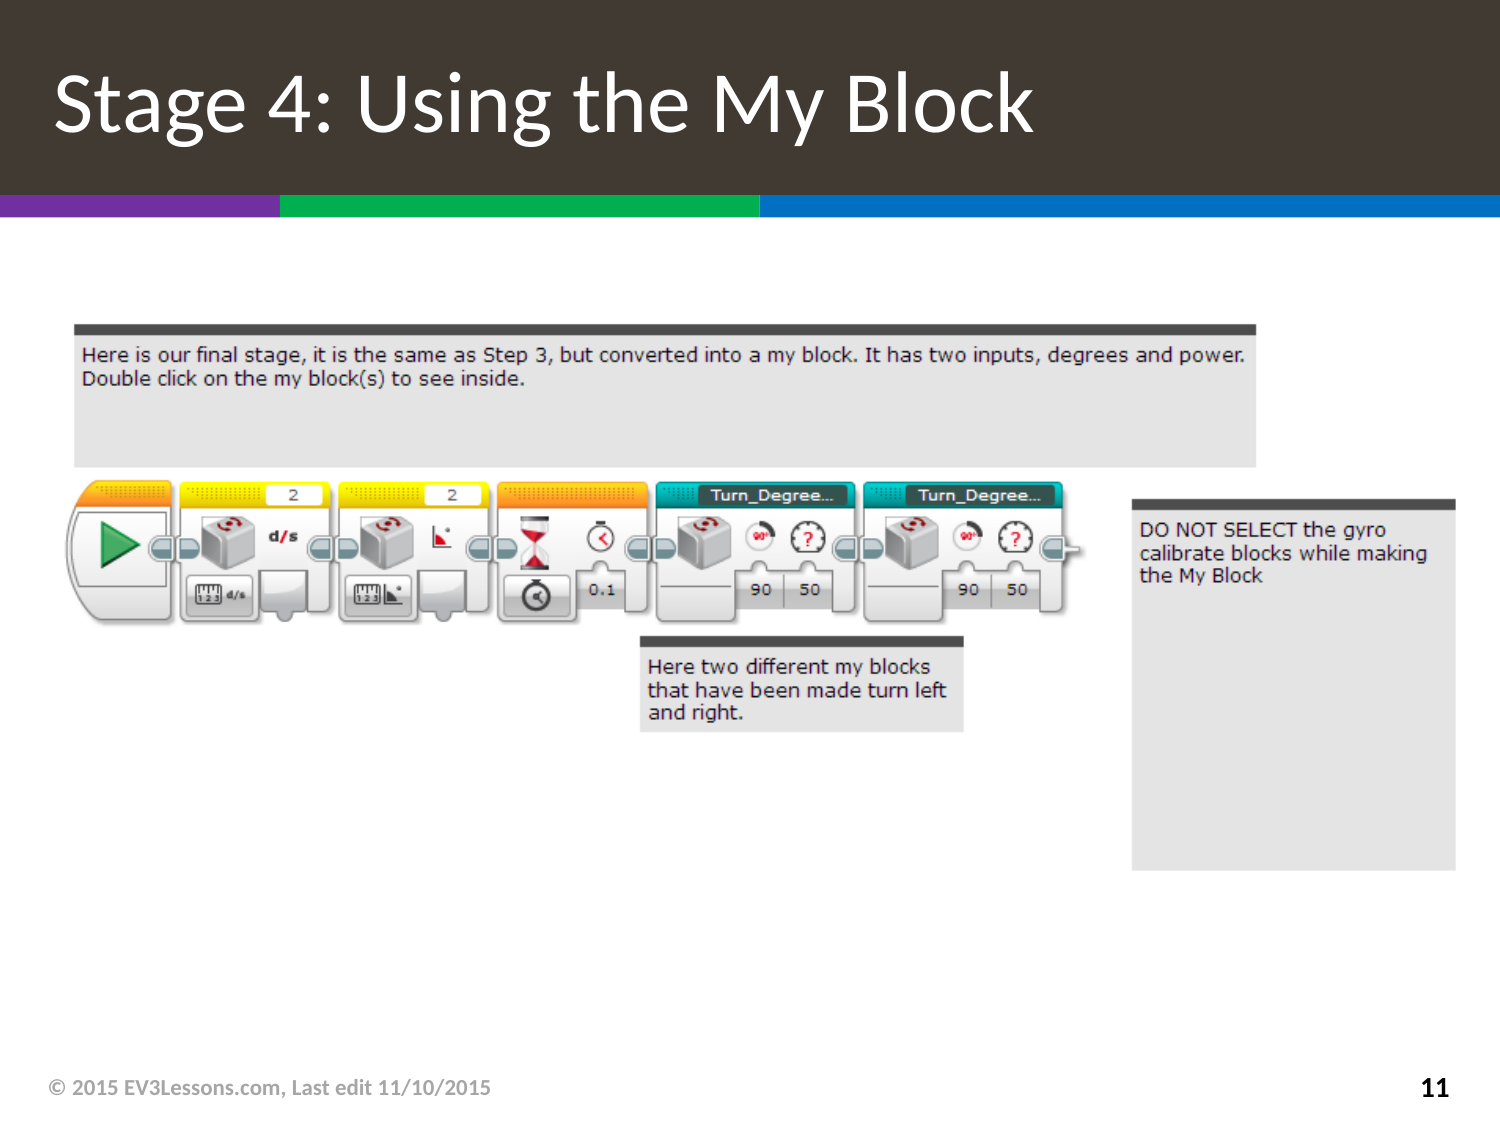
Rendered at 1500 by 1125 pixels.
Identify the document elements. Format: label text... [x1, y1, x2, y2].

title Stage 4: Using the My Block [0, 0, 1500, 195]
footer © 2015 EV3Lessons.com, Last edit 11/10/2015 [32, 1055, 1038, 1116]
slide_number 11 [1361, 1056, 1465, 1116]
picture [32, 304, 1479, 893]
